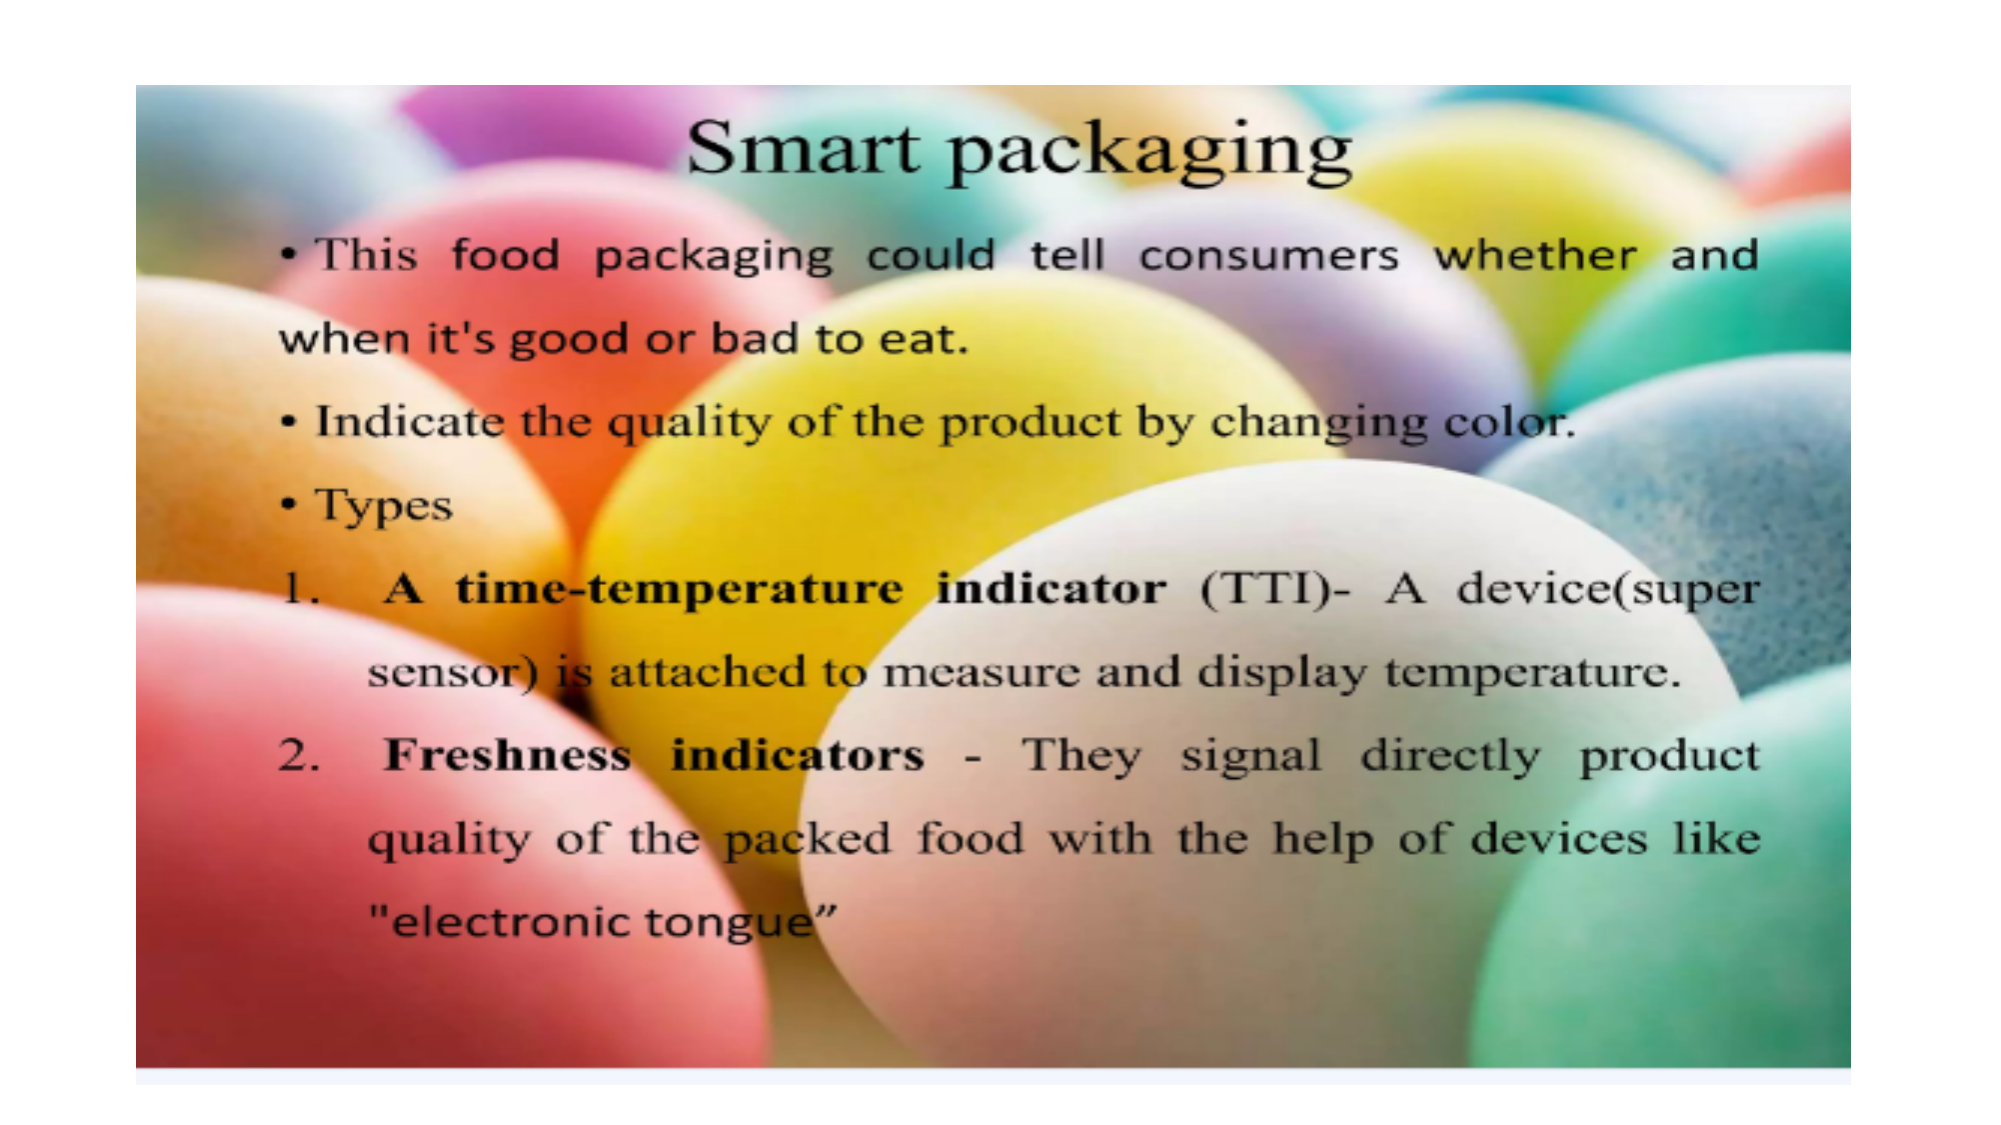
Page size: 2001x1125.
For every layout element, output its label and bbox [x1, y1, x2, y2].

list [136, 85, 1851, 1085]
